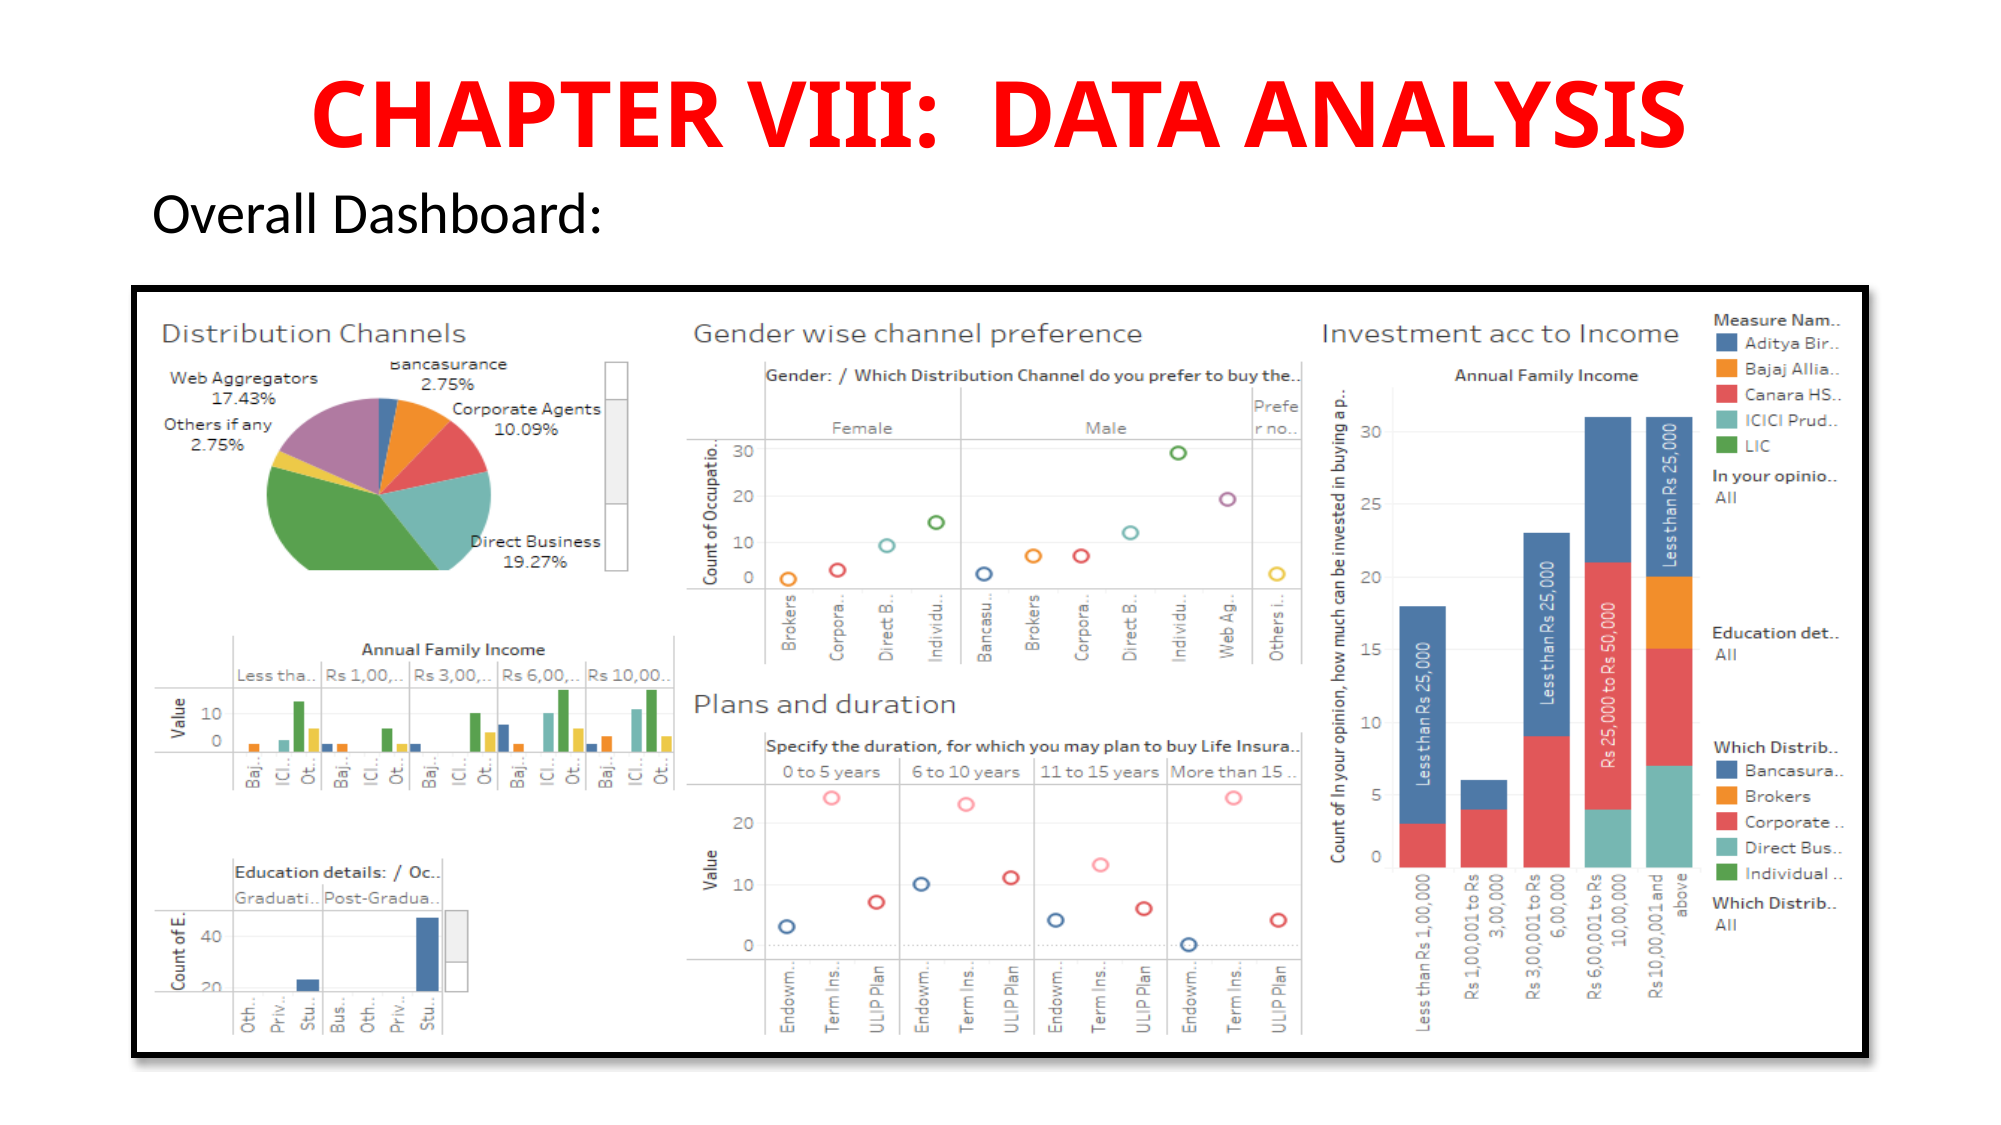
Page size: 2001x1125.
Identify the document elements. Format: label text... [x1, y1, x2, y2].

list Overall Dashboard: [137, 175, 1863, 285]
picture [137, 291, 1863, 1053]
title CHAPTER VIII: DATA ANALYSIS [137, 59, 1863, 175]
